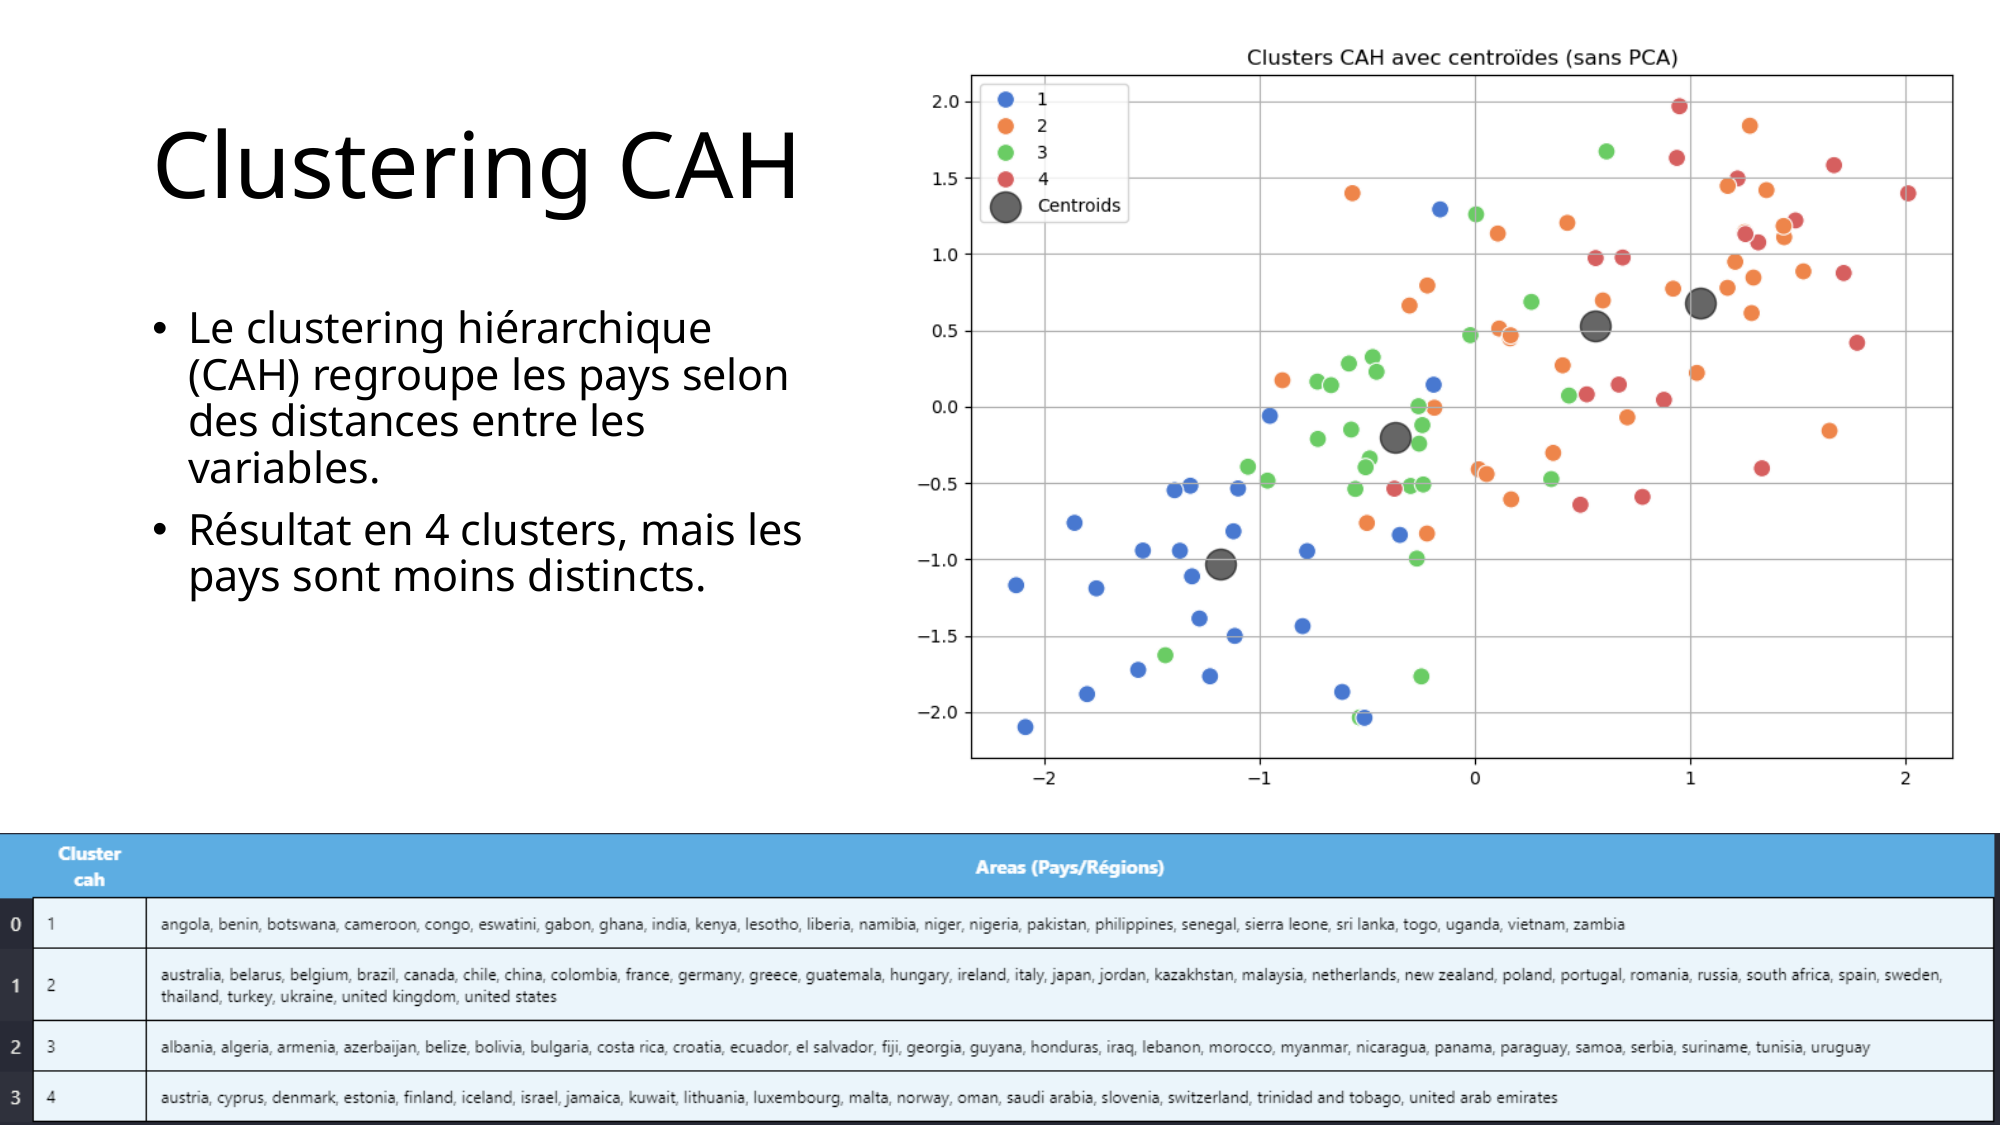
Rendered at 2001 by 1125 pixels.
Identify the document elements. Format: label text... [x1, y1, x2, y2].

picture [0, 832, 2000, 1125]
list Le clustering hiérarchique (CAH) regroupe les pays selon des distances entre les variables. Résultat en 4 clusters, mais les pays sont moins distincts. [137, 299, 835, 610]
picture [903, 37, 1965, 802]
title Clustering CAH [137, 59, 903, 278]
